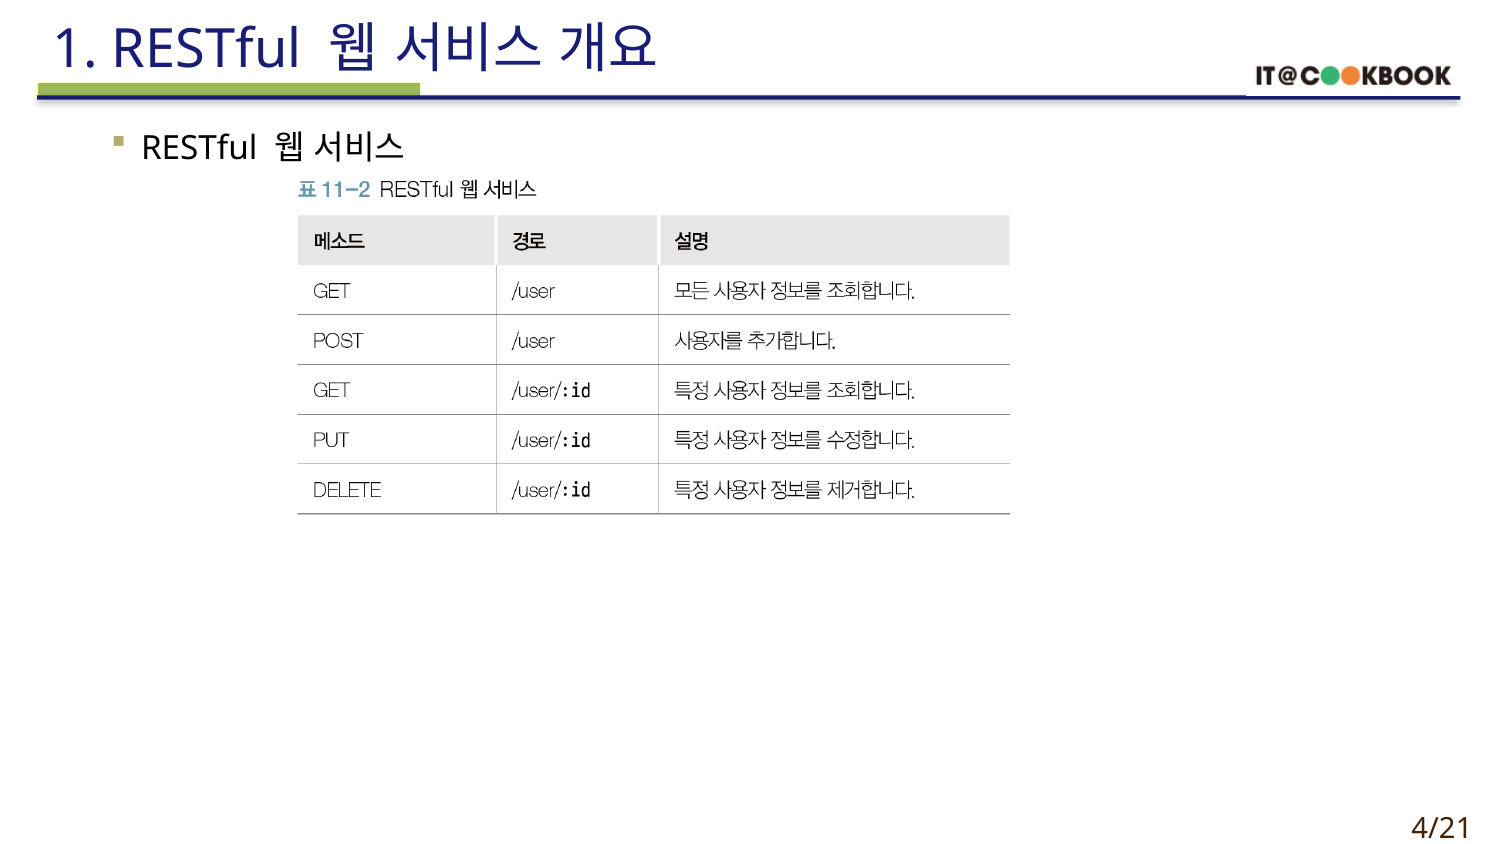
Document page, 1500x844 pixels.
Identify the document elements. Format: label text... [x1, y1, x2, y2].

picture [1246, 57, 1463, 96]
list RESTful 웹 서비스 [37, 114, 1463, 818]
picture [293, 173, 1016, 520]
title 1. RESTful 웹 서비스 개요 [37, 10, 1278, 82]
